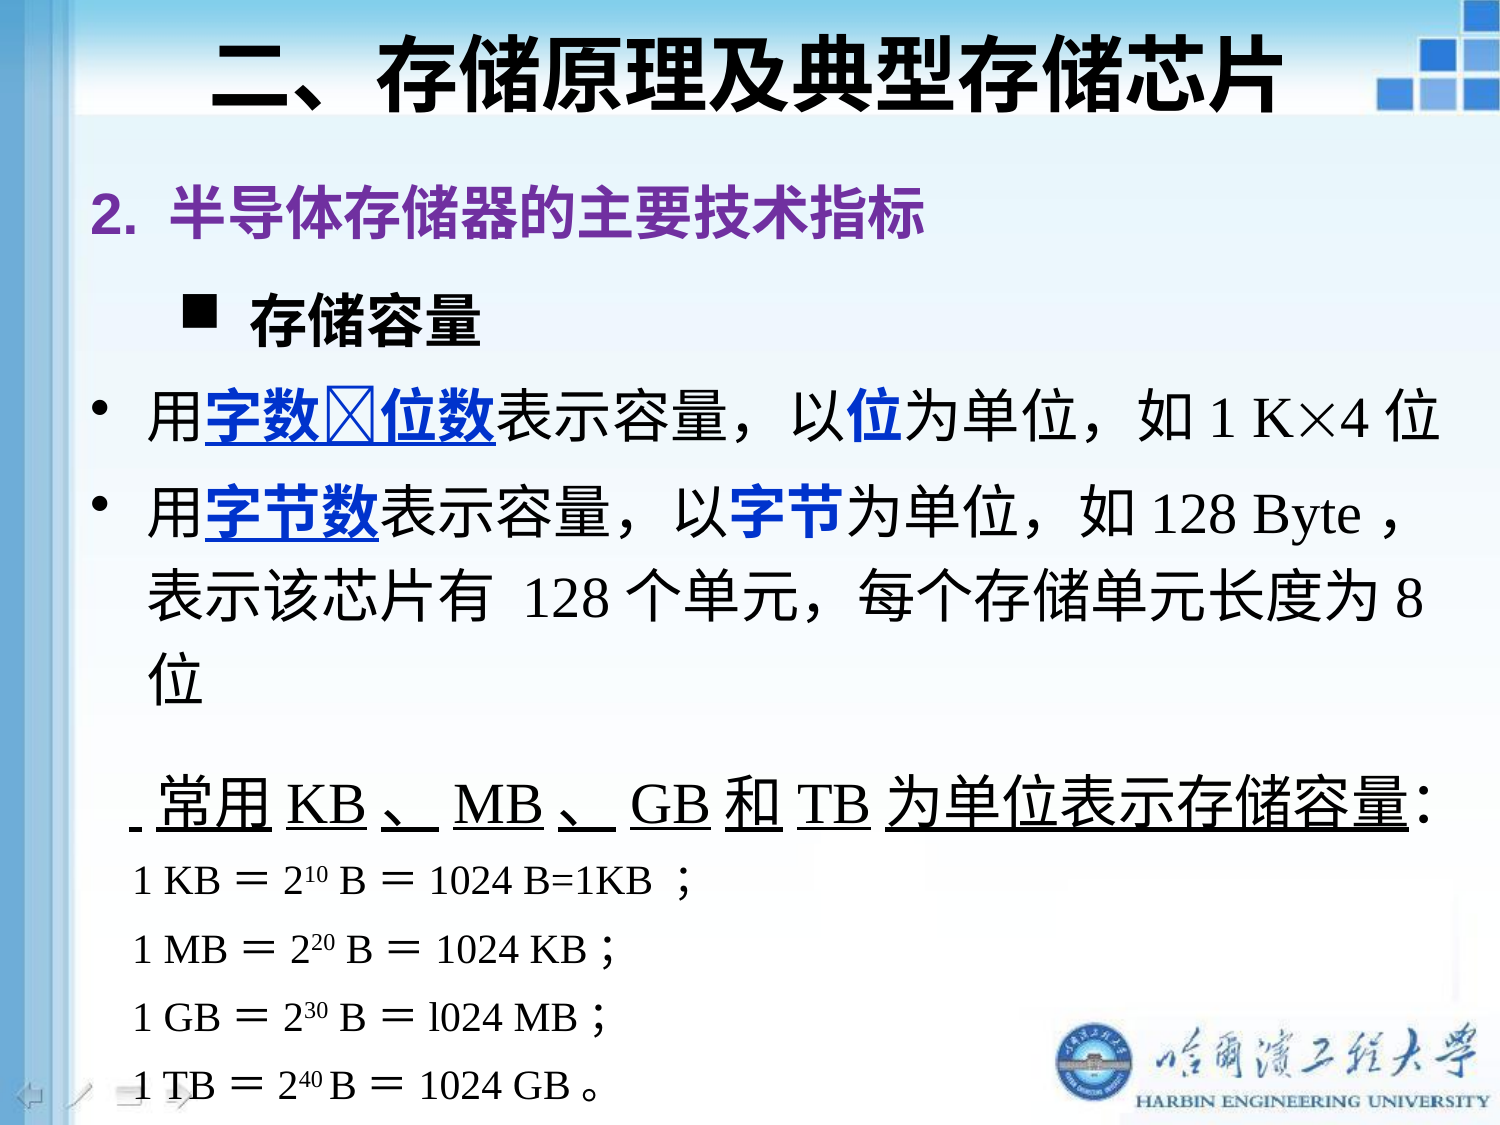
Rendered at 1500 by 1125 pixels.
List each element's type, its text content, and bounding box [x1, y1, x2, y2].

text_box 二、存储原理及典型存储芯片 [74, 0, 1425, 145]
picture [0, 0, 1500, 1125]
text_box 2. 半导体存储器的主要技术指标 [75, 145, 1029, 245]
list 存储容量 用字数位数表示容量，以位为单位，如1 K4位 用字节数表示容量，以字节为单位，如128 Byte，表示该芯片有 128个单元，每个存储单元长度为8位 常用KB、MB、GB和TB为单位表示存储容量： 1 KB＝210 B＝1024 B=1KB ； 1 MB＝220 B＝1024 KB； 1 GB＝230 B＝l024 MB； 1 TB＝240 B＝1024 GB。 [75, 262, 1463, 1061]
